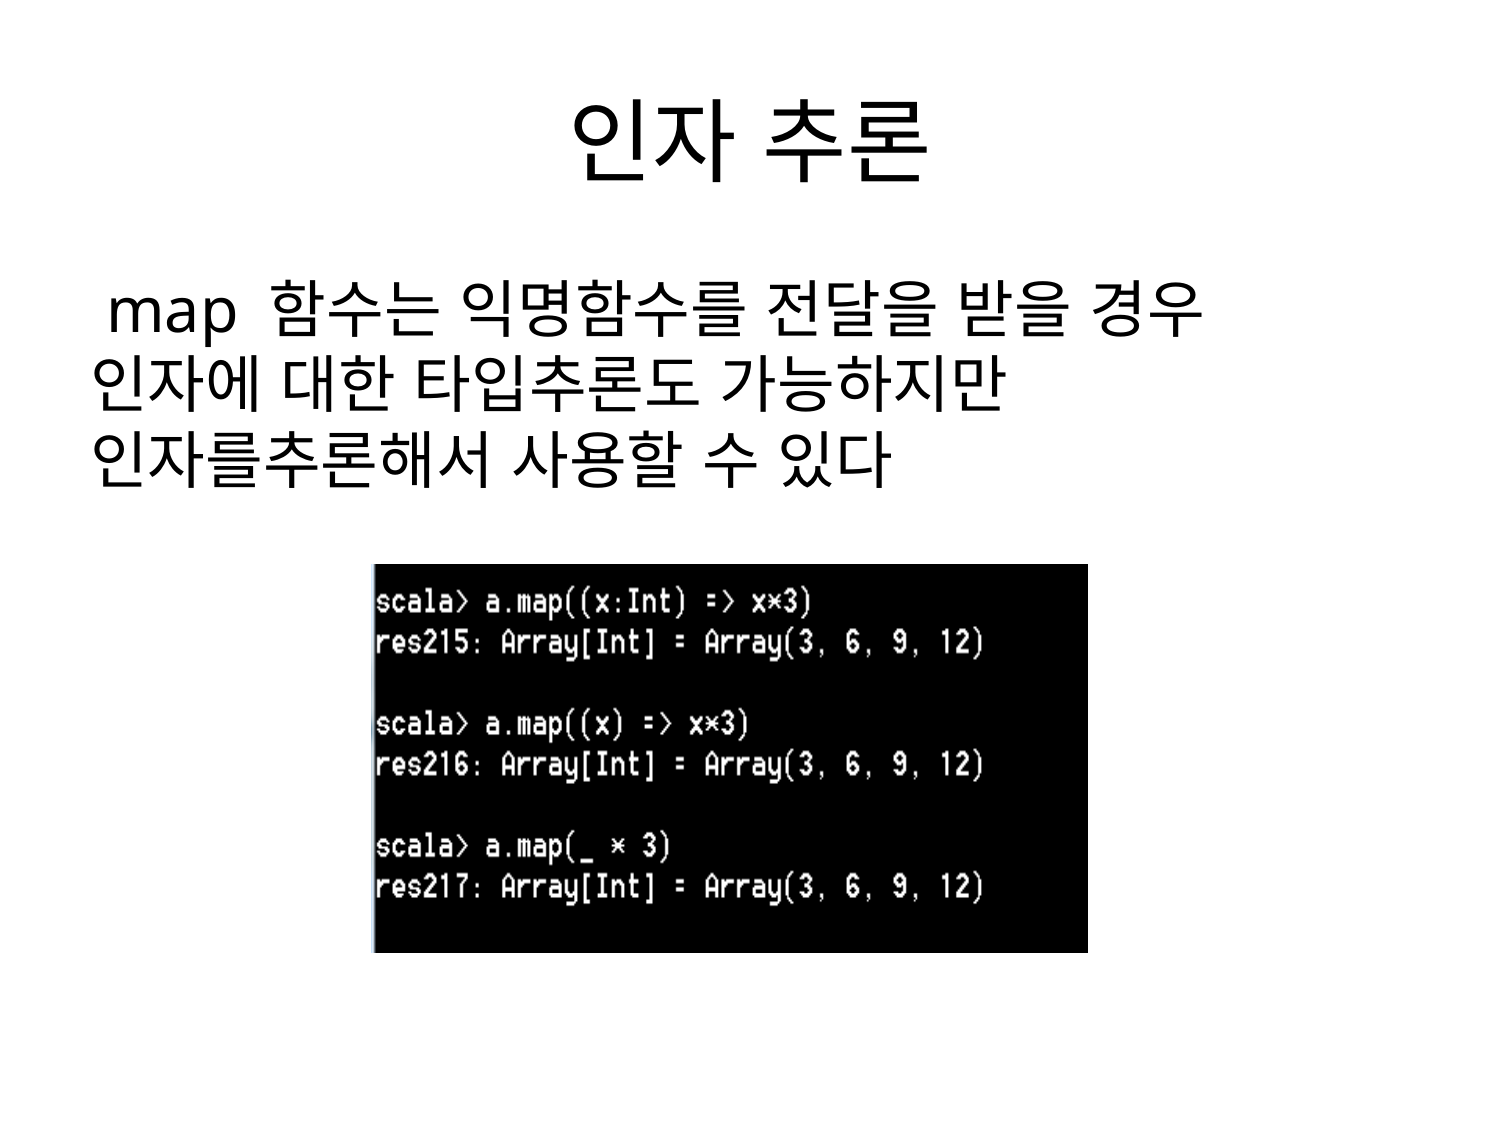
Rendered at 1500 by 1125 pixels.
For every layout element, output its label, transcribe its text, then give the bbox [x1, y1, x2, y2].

picture [371, 564, 1088, 953]
list map 함수는 익명함수를 전달을 받을 경우 인자에 대한 타입추론도 가능하지만 인자를추론해서 사용할 수 있다 [75, 262, 1400, 504]
title 인자 추론 [75, 45, 1425, 233]
